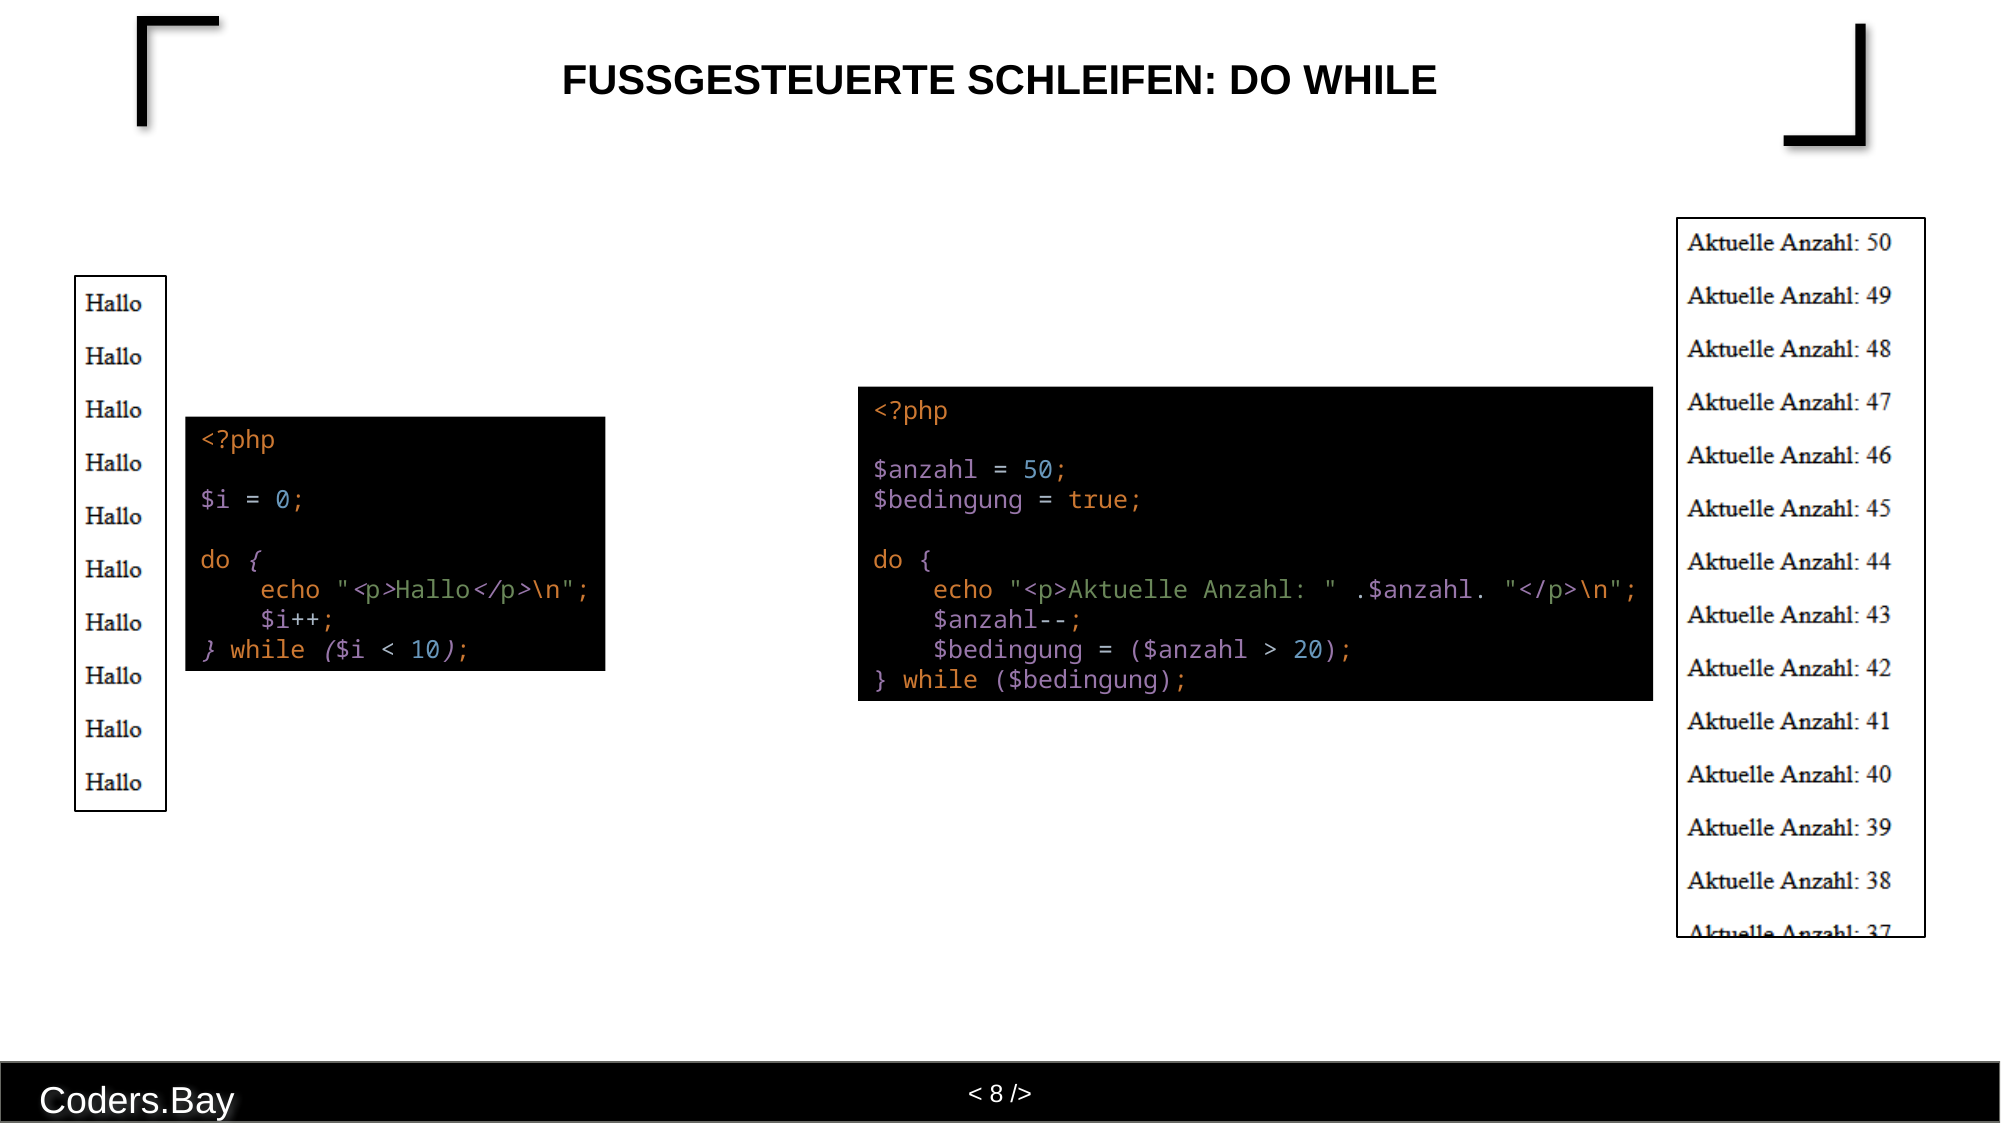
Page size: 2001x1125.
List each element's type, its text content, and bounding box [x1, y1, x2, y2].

picture [75, 277, 165, 811]
title Fussgesteuerte Schleifen: do while [155, 36, 1845, 127]
text_box <?php $i = 0; do { echo "<p>Hallo</p>\n"; $i++; } while ($i < 10); [185, 416, 606, 671]
picture [1677, 218, 1925, 937]
text_box <?php $anzahl = 50; $bedingung = true; do { echo "<p>Aktuelle Anzahl: " .$anzahl. "</p>\n"; $anzahl--; $bedingung = ($anzahl > 20); } while ($bedingung); [858, 386, 1654, 701]
